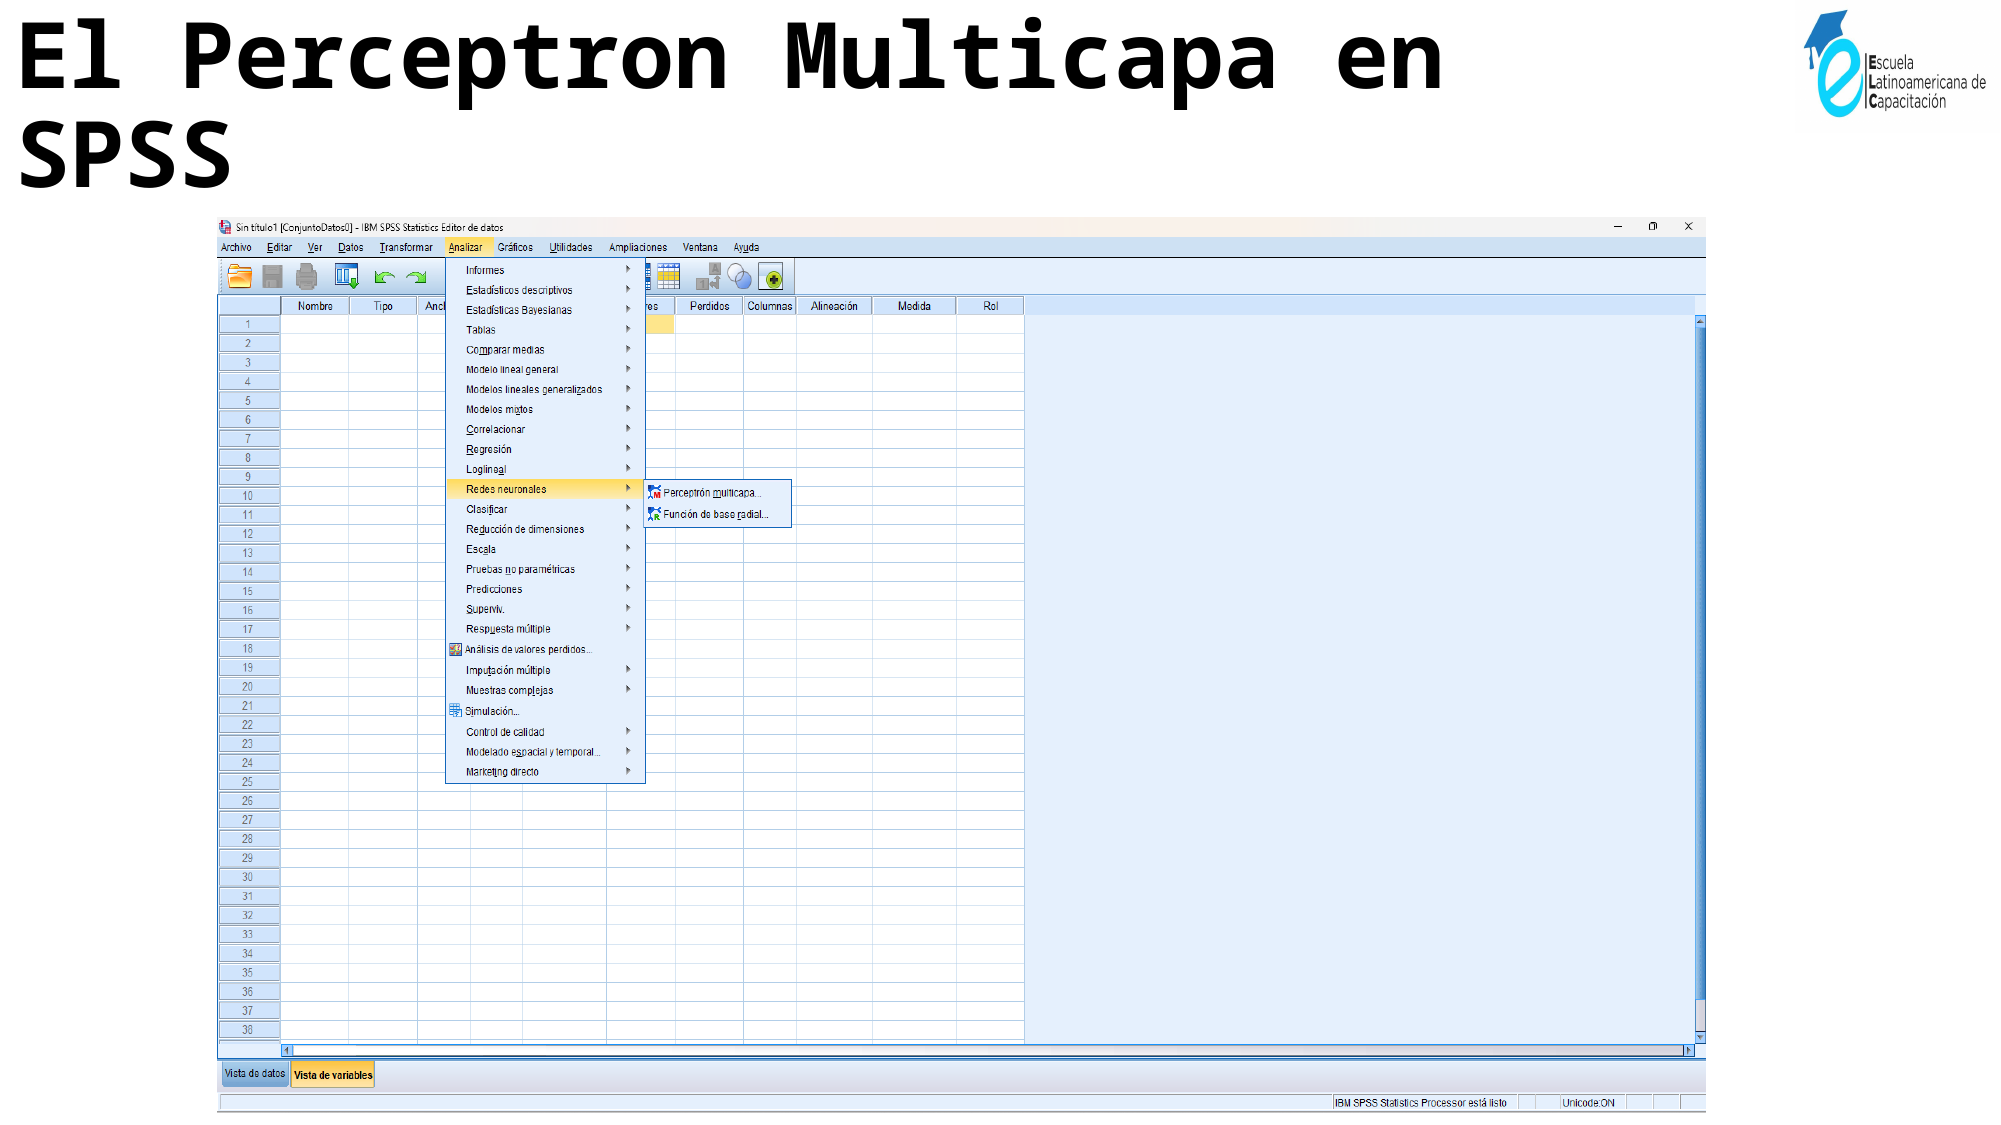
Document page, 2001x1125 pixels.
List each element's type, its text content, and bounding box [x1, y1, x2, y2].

picture [1795, 0, 2000, 133]
title El Perceptron Multicapa en SPSS [0, 0, 1725, 218]
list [217, 217, 1706, 1113]
